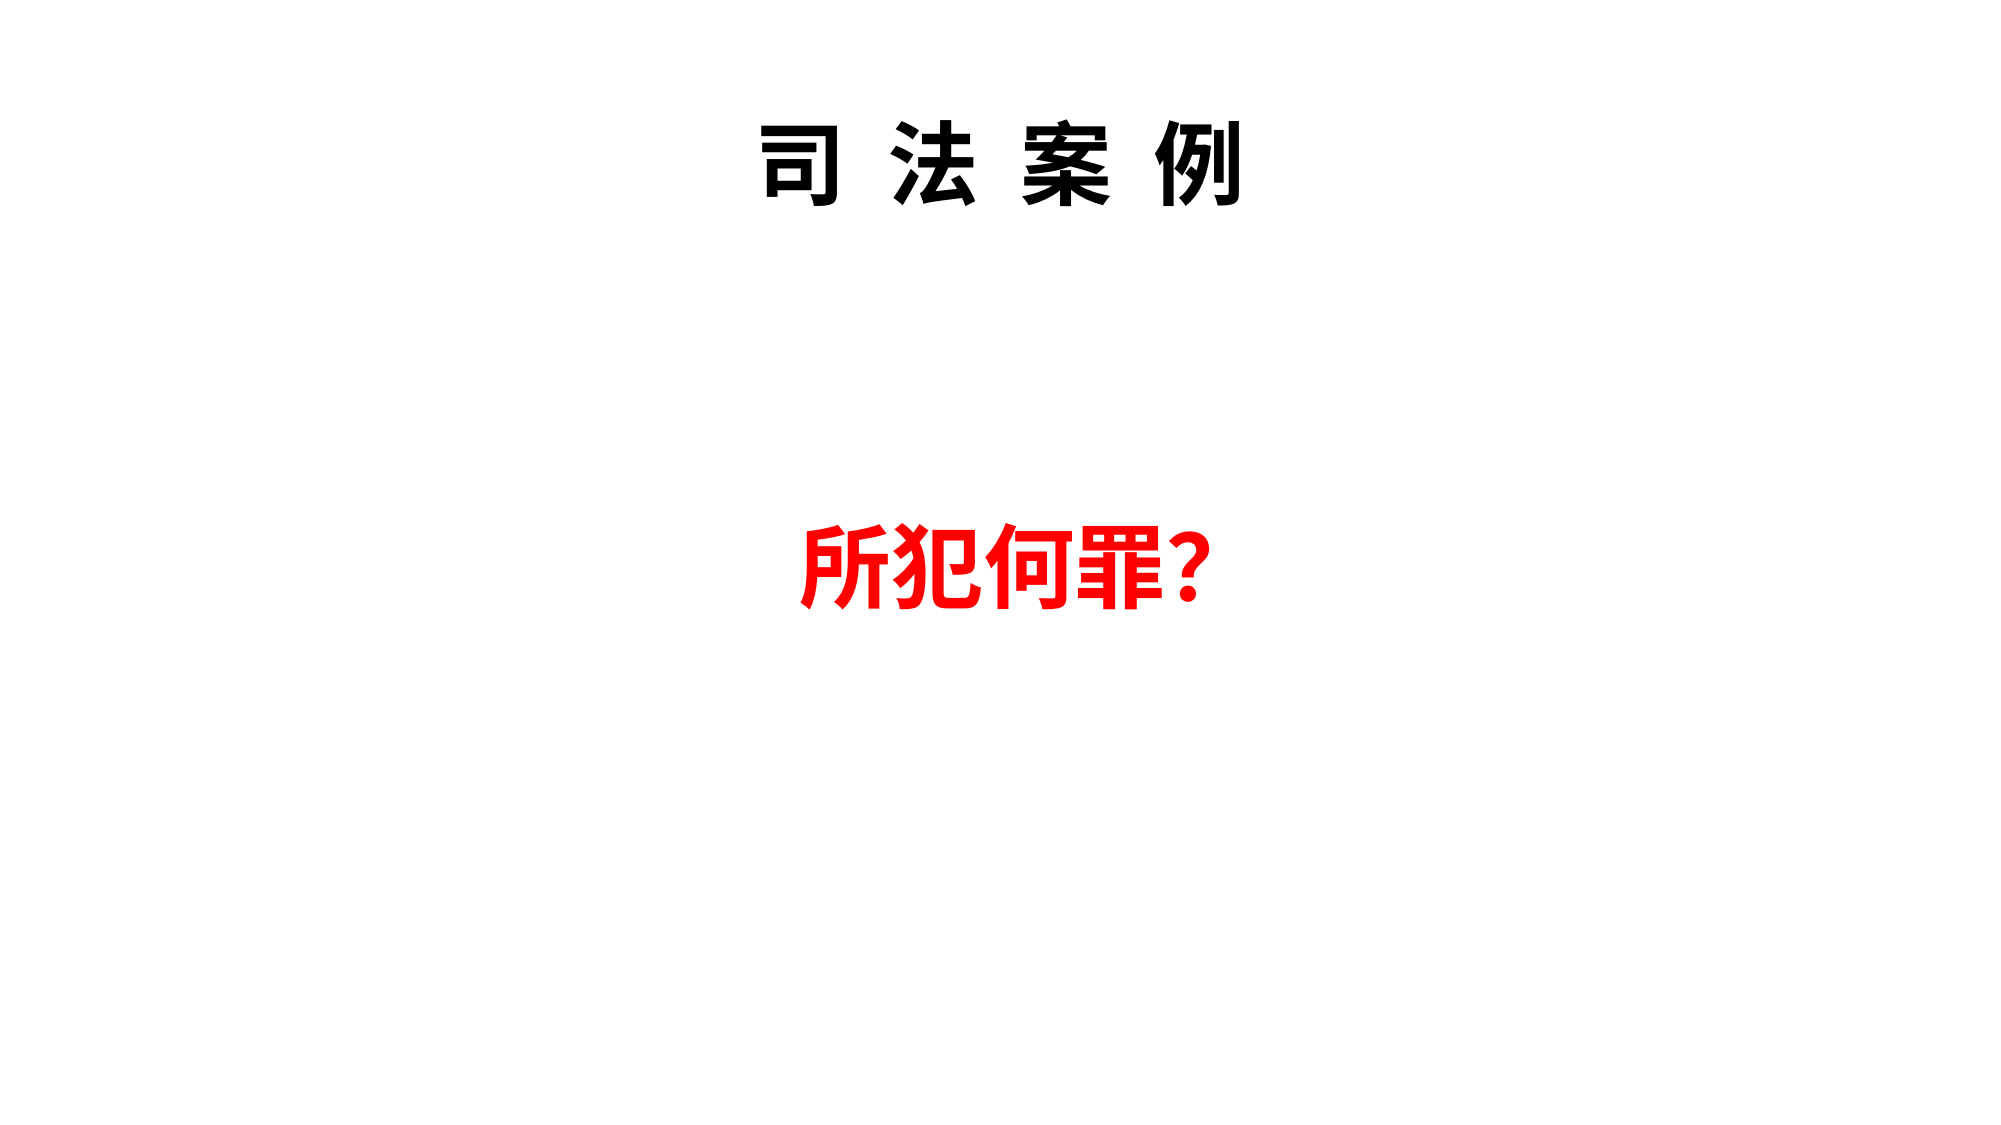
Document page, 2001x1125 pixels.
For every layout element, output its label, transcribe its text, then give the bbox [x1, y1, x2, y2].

list 所犯何罪？ [0, 446, 1975, 642]
title 司 法 案 例 [137, 59, 1863, 278]
